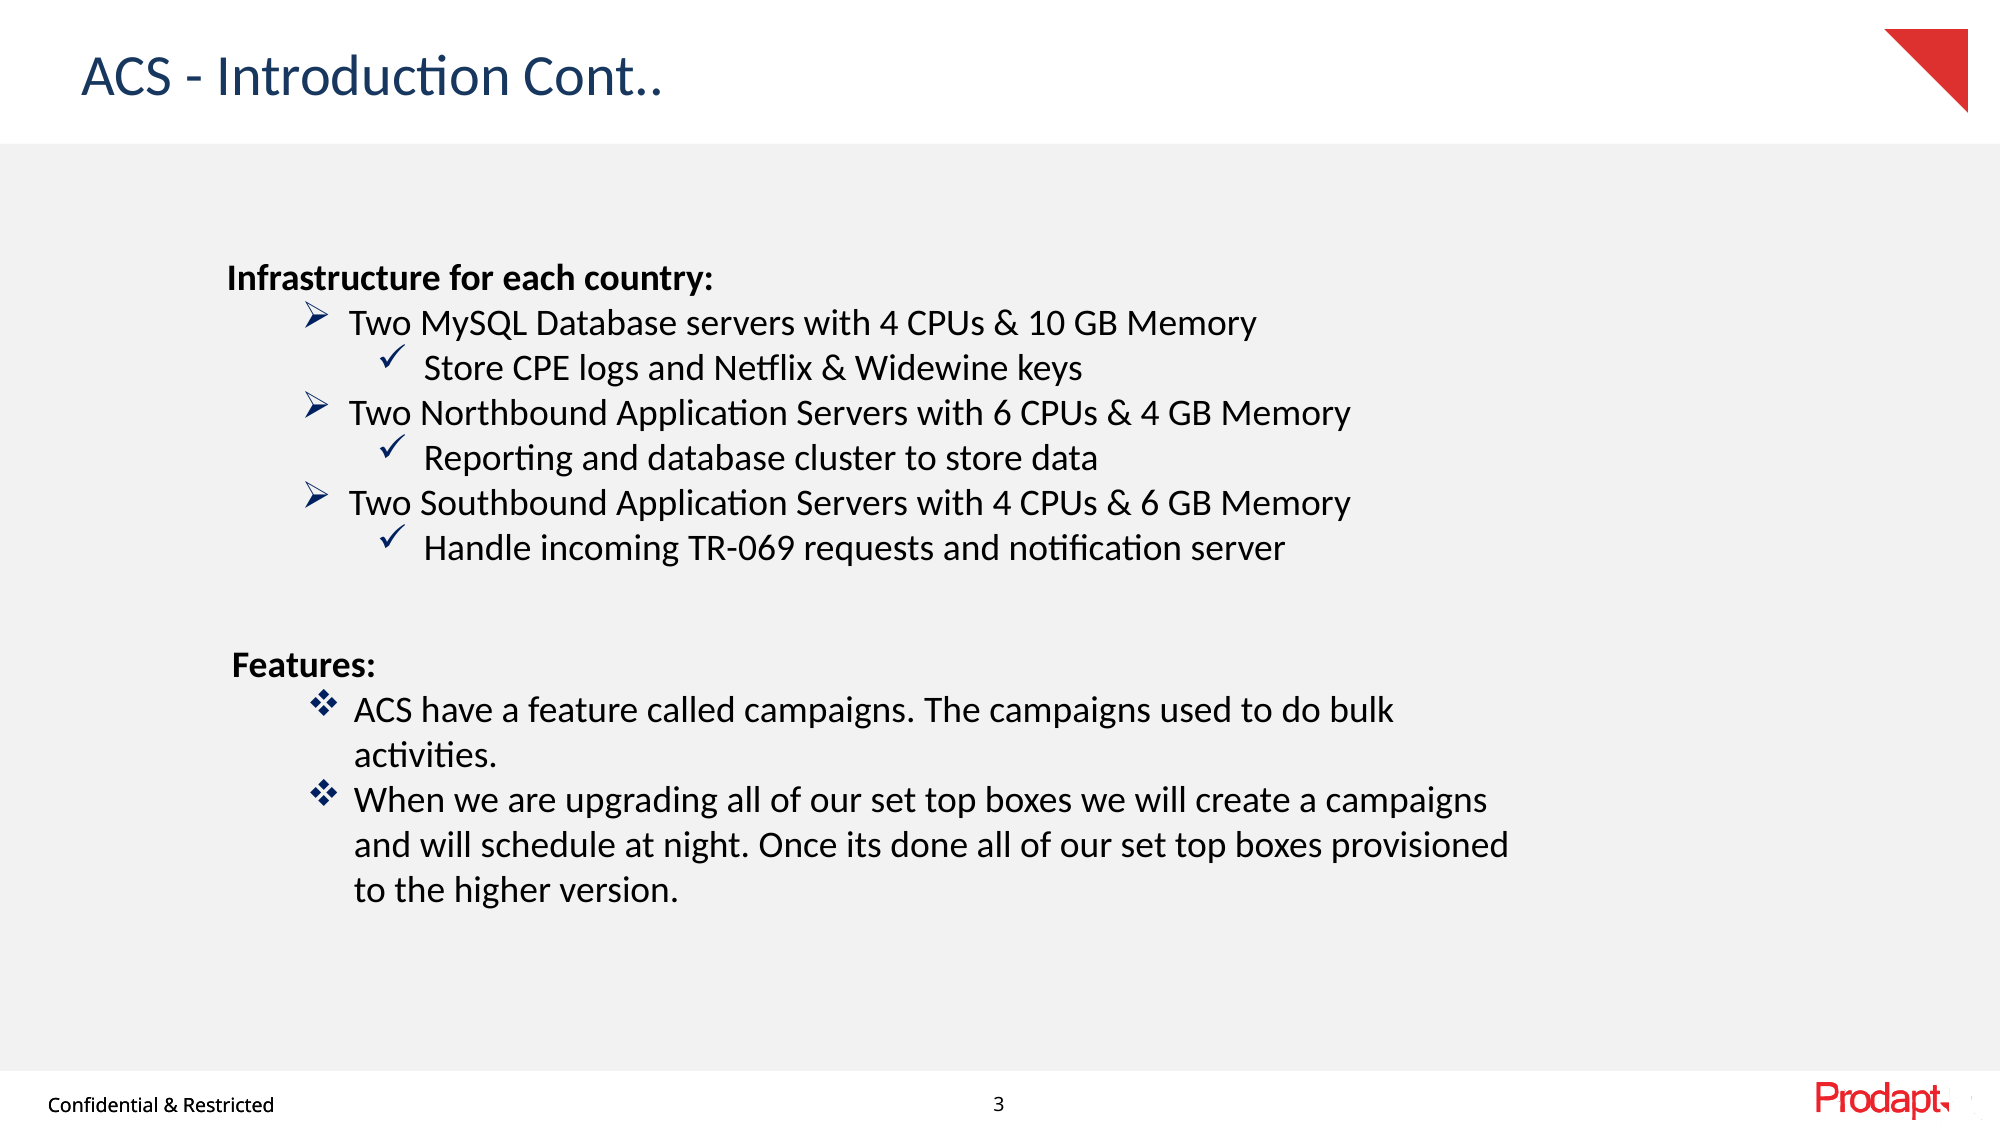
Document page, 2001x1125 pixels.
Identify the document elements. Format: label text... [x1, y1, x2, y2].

text_box Features: ACS have a feature called campaigns. The campaigns used to do bulk activities. When we are upgrading all of our set top boxes we will create a campaigns and will schedule at night. Once its done all of our set top boxes provisioned to the higher version. [217, 632, 1532, 963]
slide_number 3 [957, 1089, 1041, 1121]
picture [1813, 1079, 1982, 1125]
title ACS - Introduction Cont.. [66, 0, 1950, 144]
text_box Infrastructure for each country: Two MySQL Database servers with 4 CPUs & 10 GB Memory Store CPE logs and Netflix & Widewine keys Two Northbound Application Servers with 6 CPUs & 4 GB Memory Reporting and database cluster to store data Two Southbound Application Servers with 4 CPUs & 6 GB Memory Handle incoming TR-069 requests and notification server [212, 245, 1681, 575]
